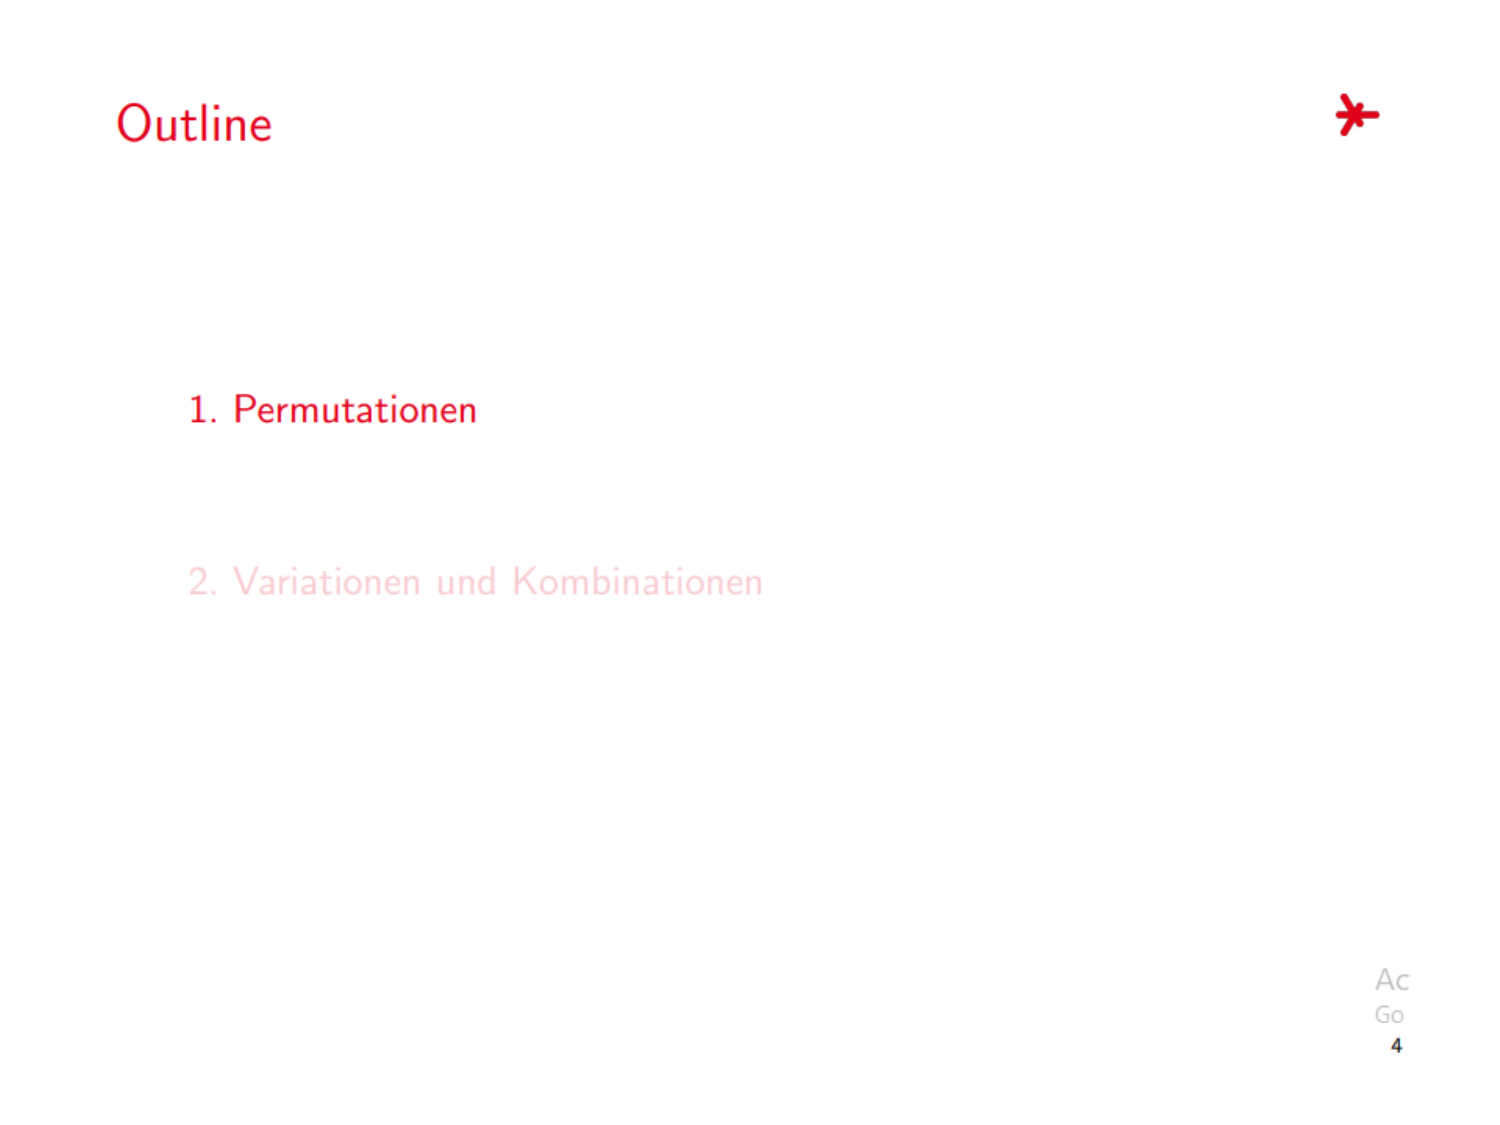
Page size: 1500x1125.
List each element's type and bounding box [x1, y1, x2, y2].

picture [88, 69, 1412, 1056]
